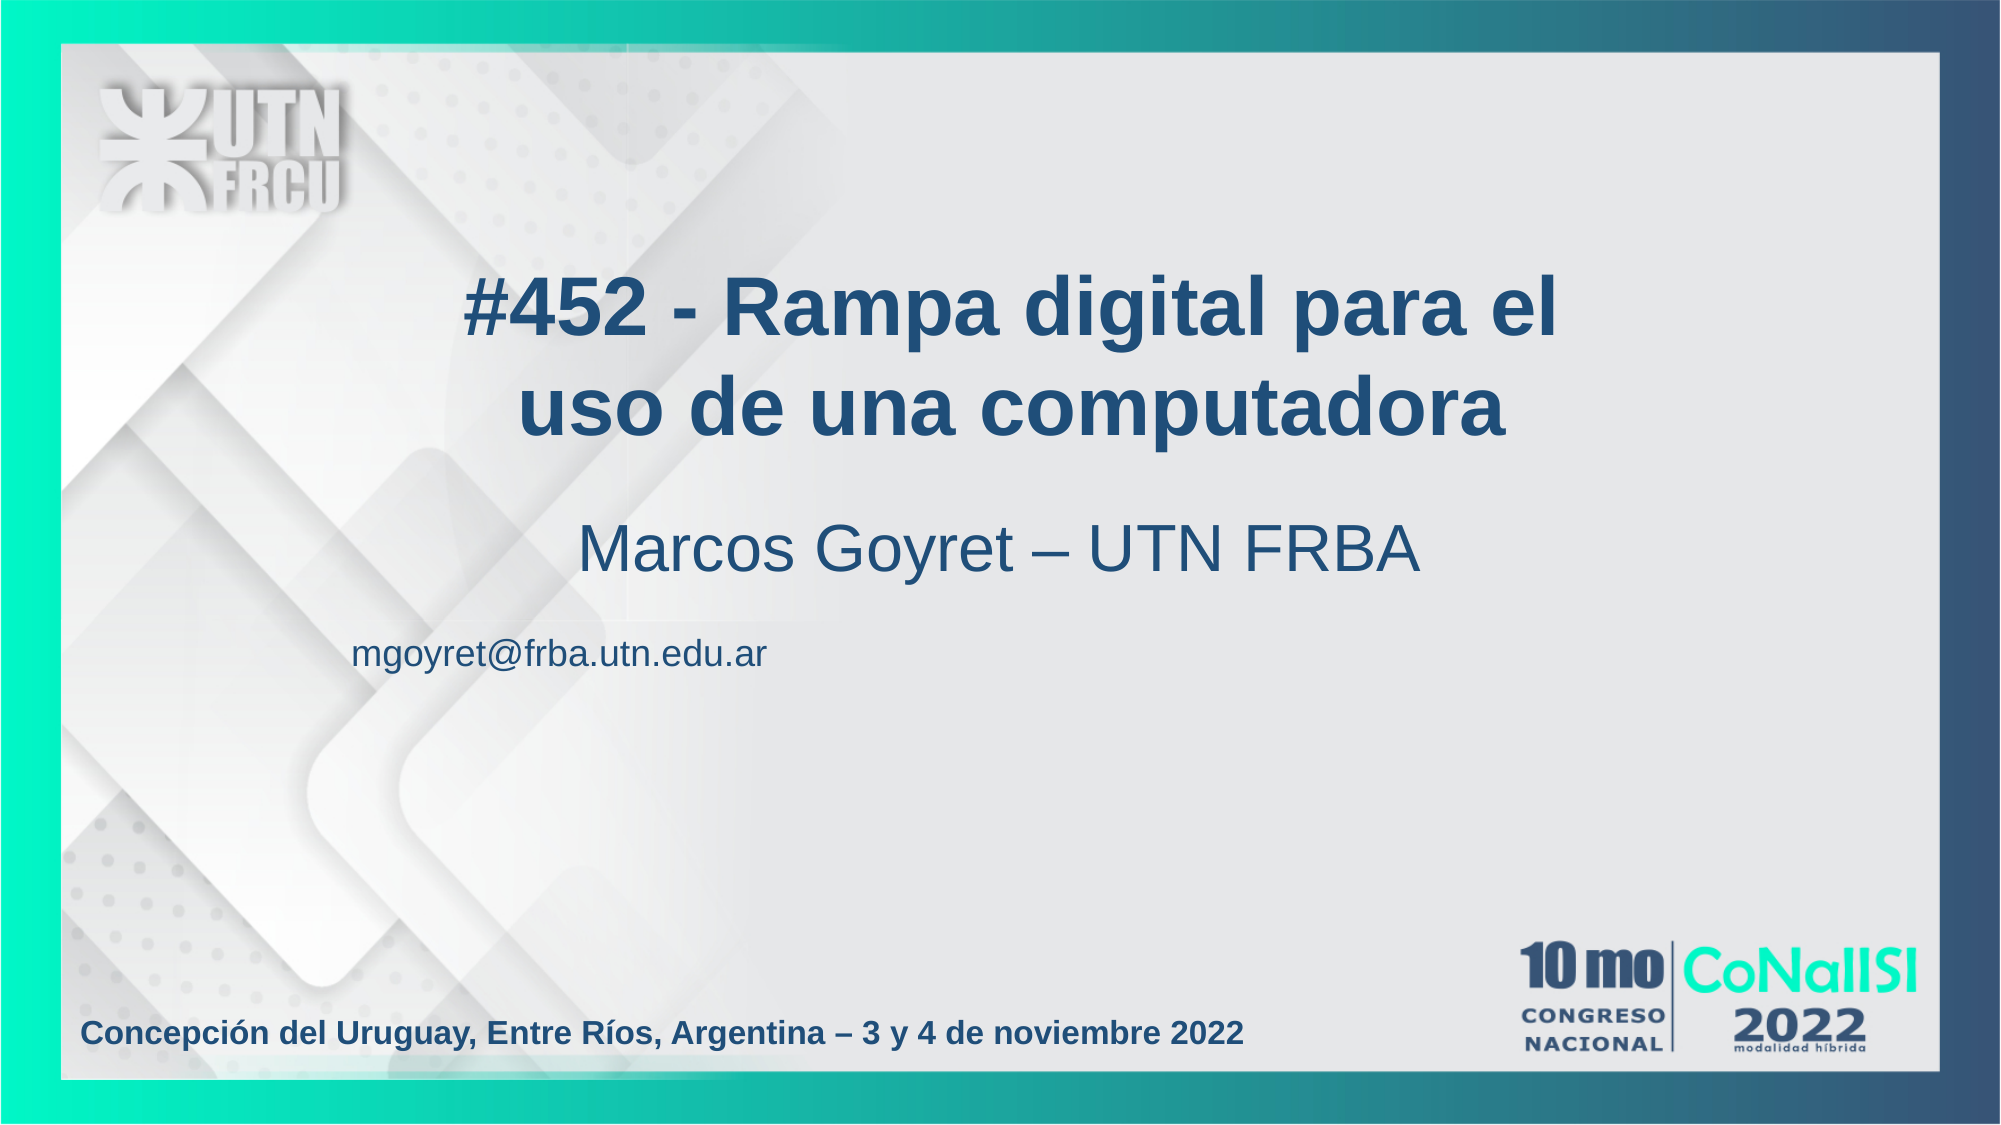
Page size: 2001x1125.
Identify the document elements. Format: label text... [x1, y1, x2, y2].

text_box Marcos Goyret – UTN FRBA [311, 489, 1689, 600]
picture [0, 0, 2001, 1125]
text_box #452 - Rampa digital para el uso de una computadora [383, 236, 1641, 467]
text_box Concepción del Uruguay, Entre Ríos, Argentina – 3 y 4 de noviembre 2022 [64, 996, 1463, 1066]
text_box mgoyret@frba.utn.edu.ar [336, 621, 818, 682]
